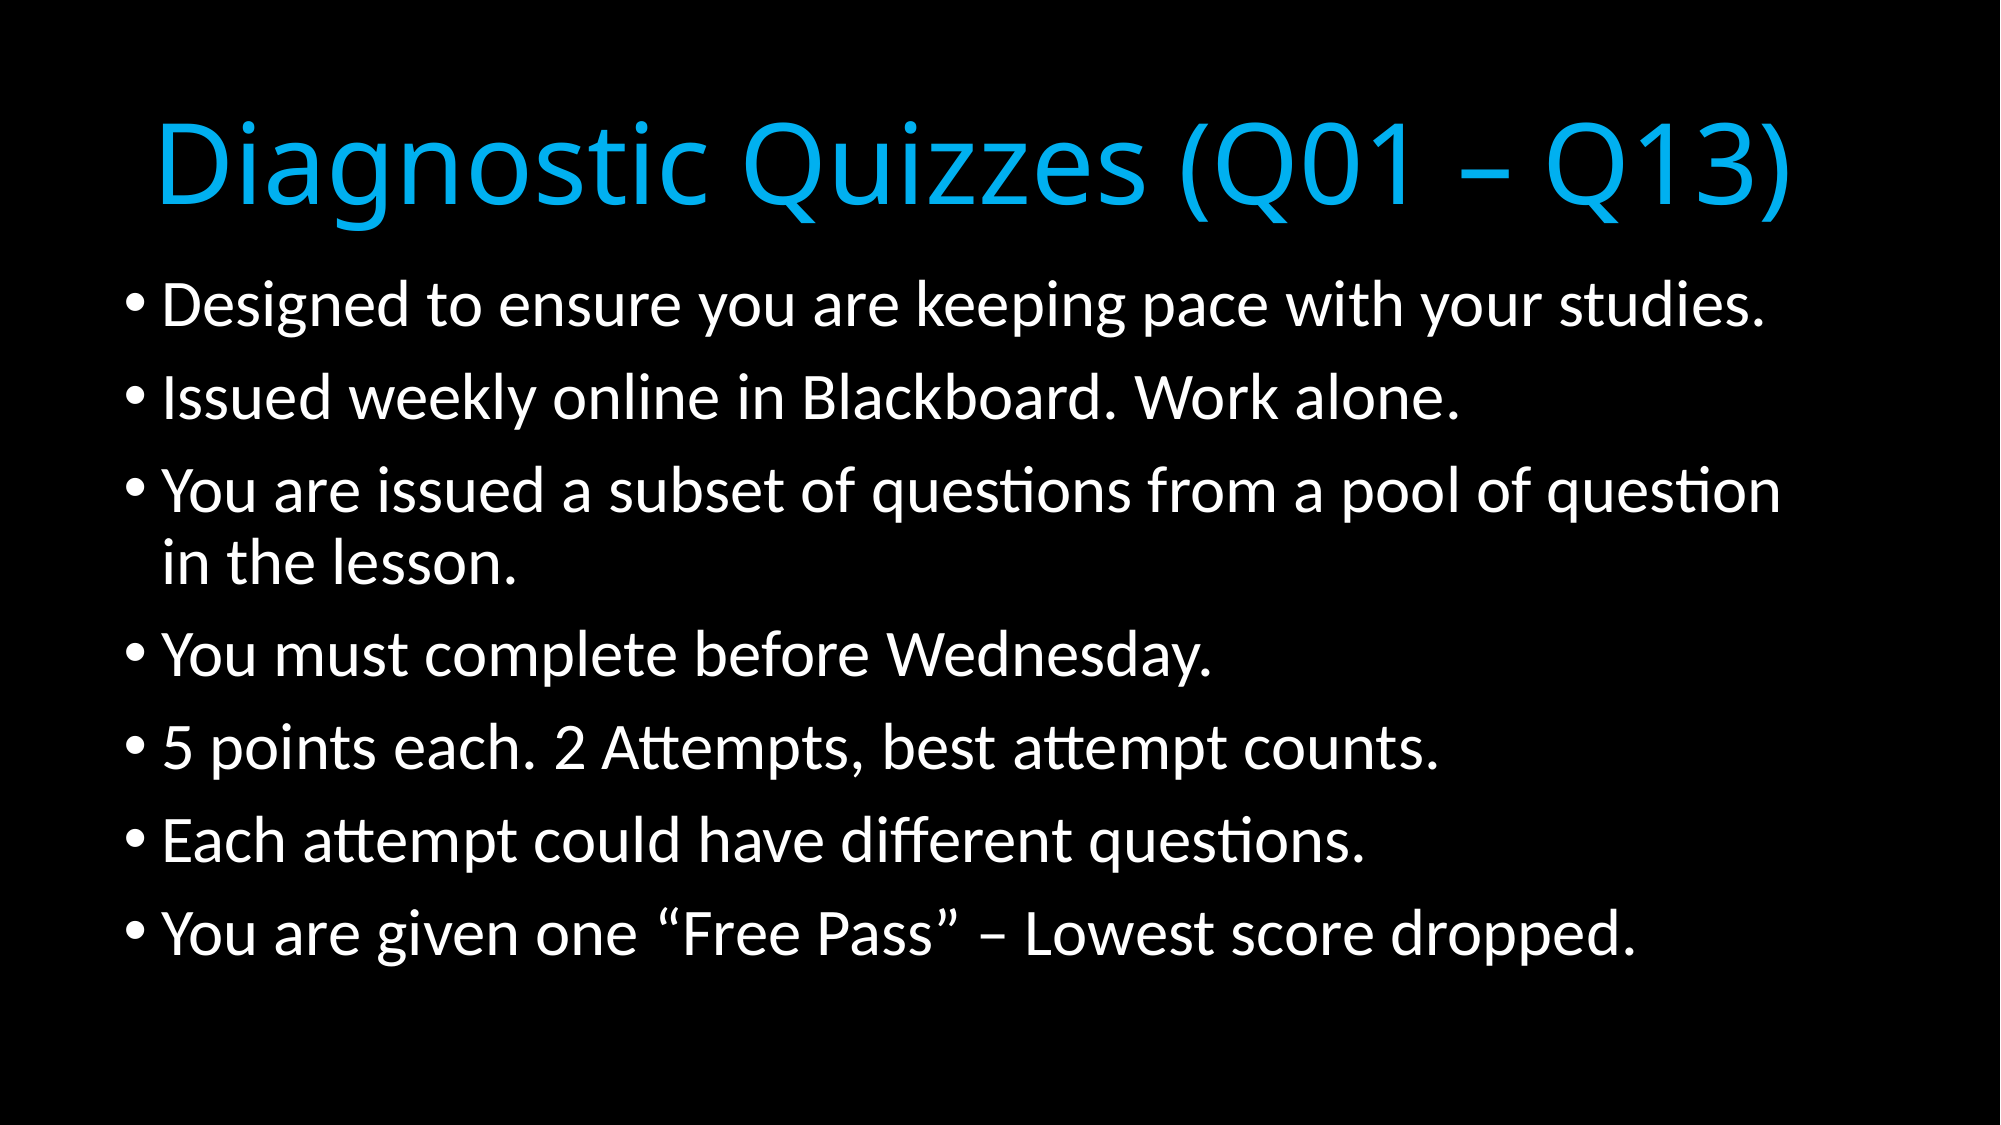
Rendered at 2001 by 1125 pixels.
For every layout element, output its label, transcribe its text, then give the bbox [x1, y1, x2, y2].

title Diagnostic Quizzes (Q01 – Q13) [137, 59, 1863, 261]
list Designed to ensure you are keeping pace with your studies. Issued weekly online in Blackboard. Work alone. You are issued a subset of questions from a pool of question in the lesson. You must complete before Wednesday. 5 points each. 2 Attempts, best attempt counts. Each attempt could have different questions. You are given one “Free Pass” – Lowest score dropped. [108, 261, 1863, 1014]
